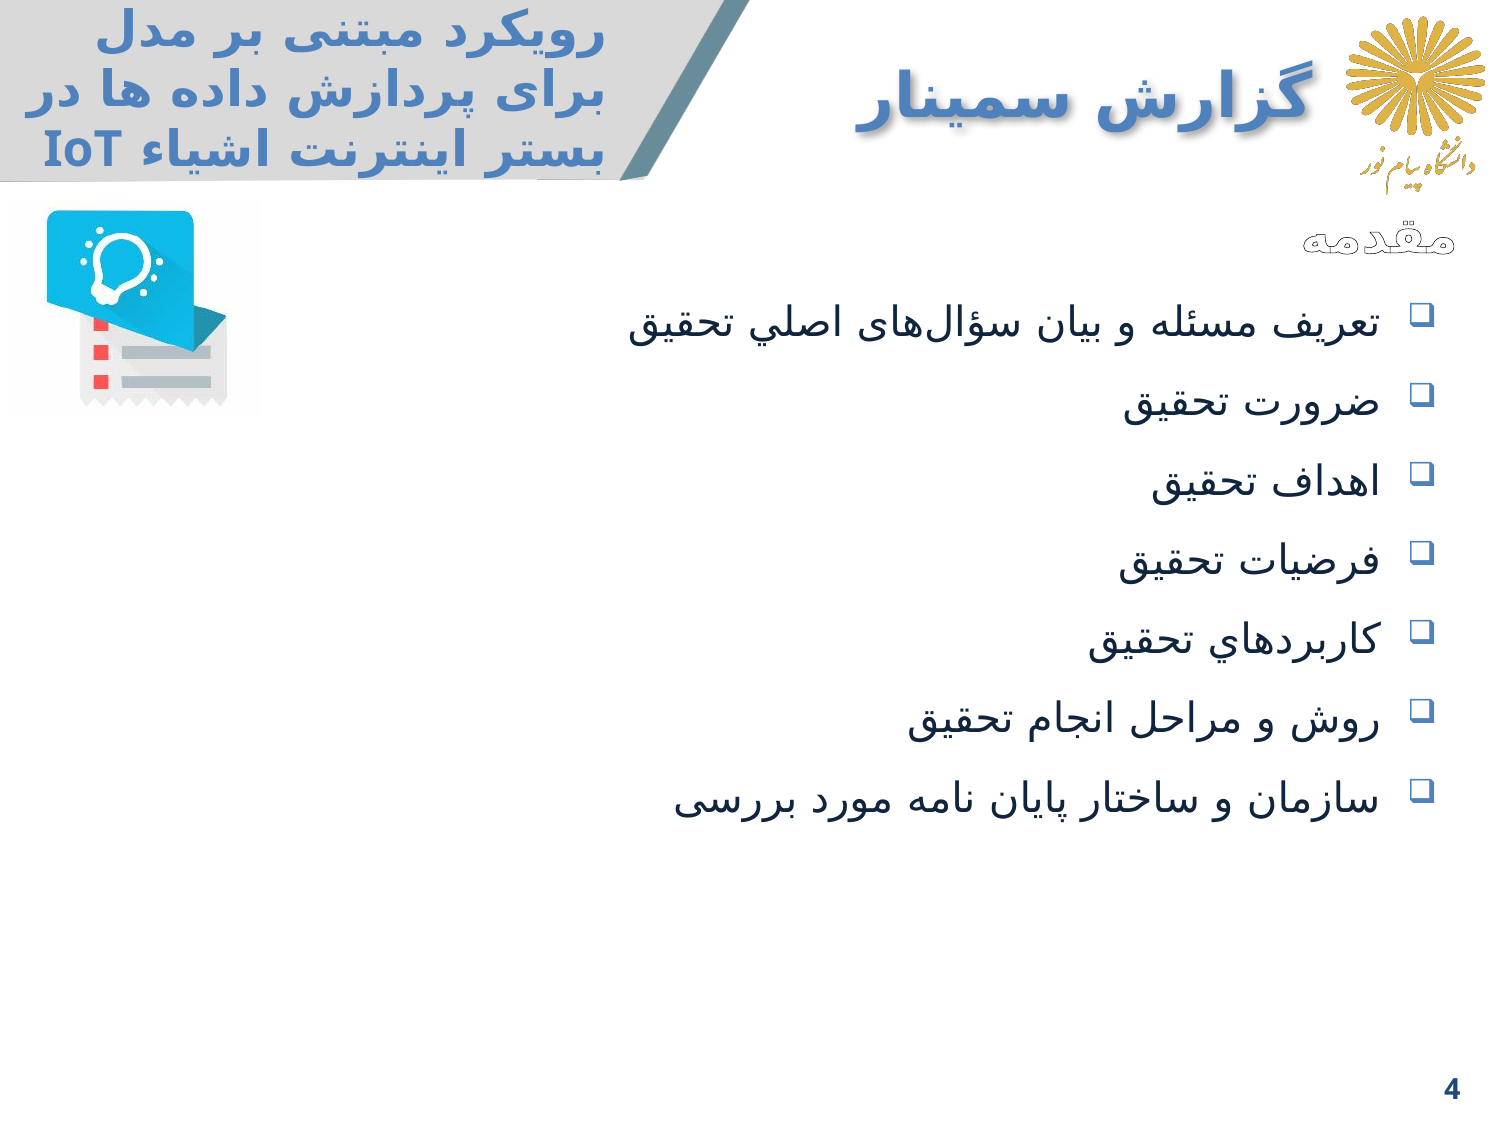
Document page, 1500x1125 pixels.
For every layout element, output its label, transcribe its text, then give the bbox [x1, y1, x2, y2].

picture [12, 199, 261, 418]
slide_number 4 [1411, 1066, 1494, 1116]
picture [1343, 12, 1488, 198]
picture [0, 0, 736, 182]
text_box مقدمه [829, 174, 1488, 292]
list تعريف مسئله و بيان سؤال‌های اصلي تحقيق ضرورت تحقیق اهداف تحقيق فرضيات تحقيق كاربردهاي تحقيق روش و مراحل انجام تحقیق سازمان و ساختار پایان نامه مورد بررسی [425, 287, 1463, 1075]
